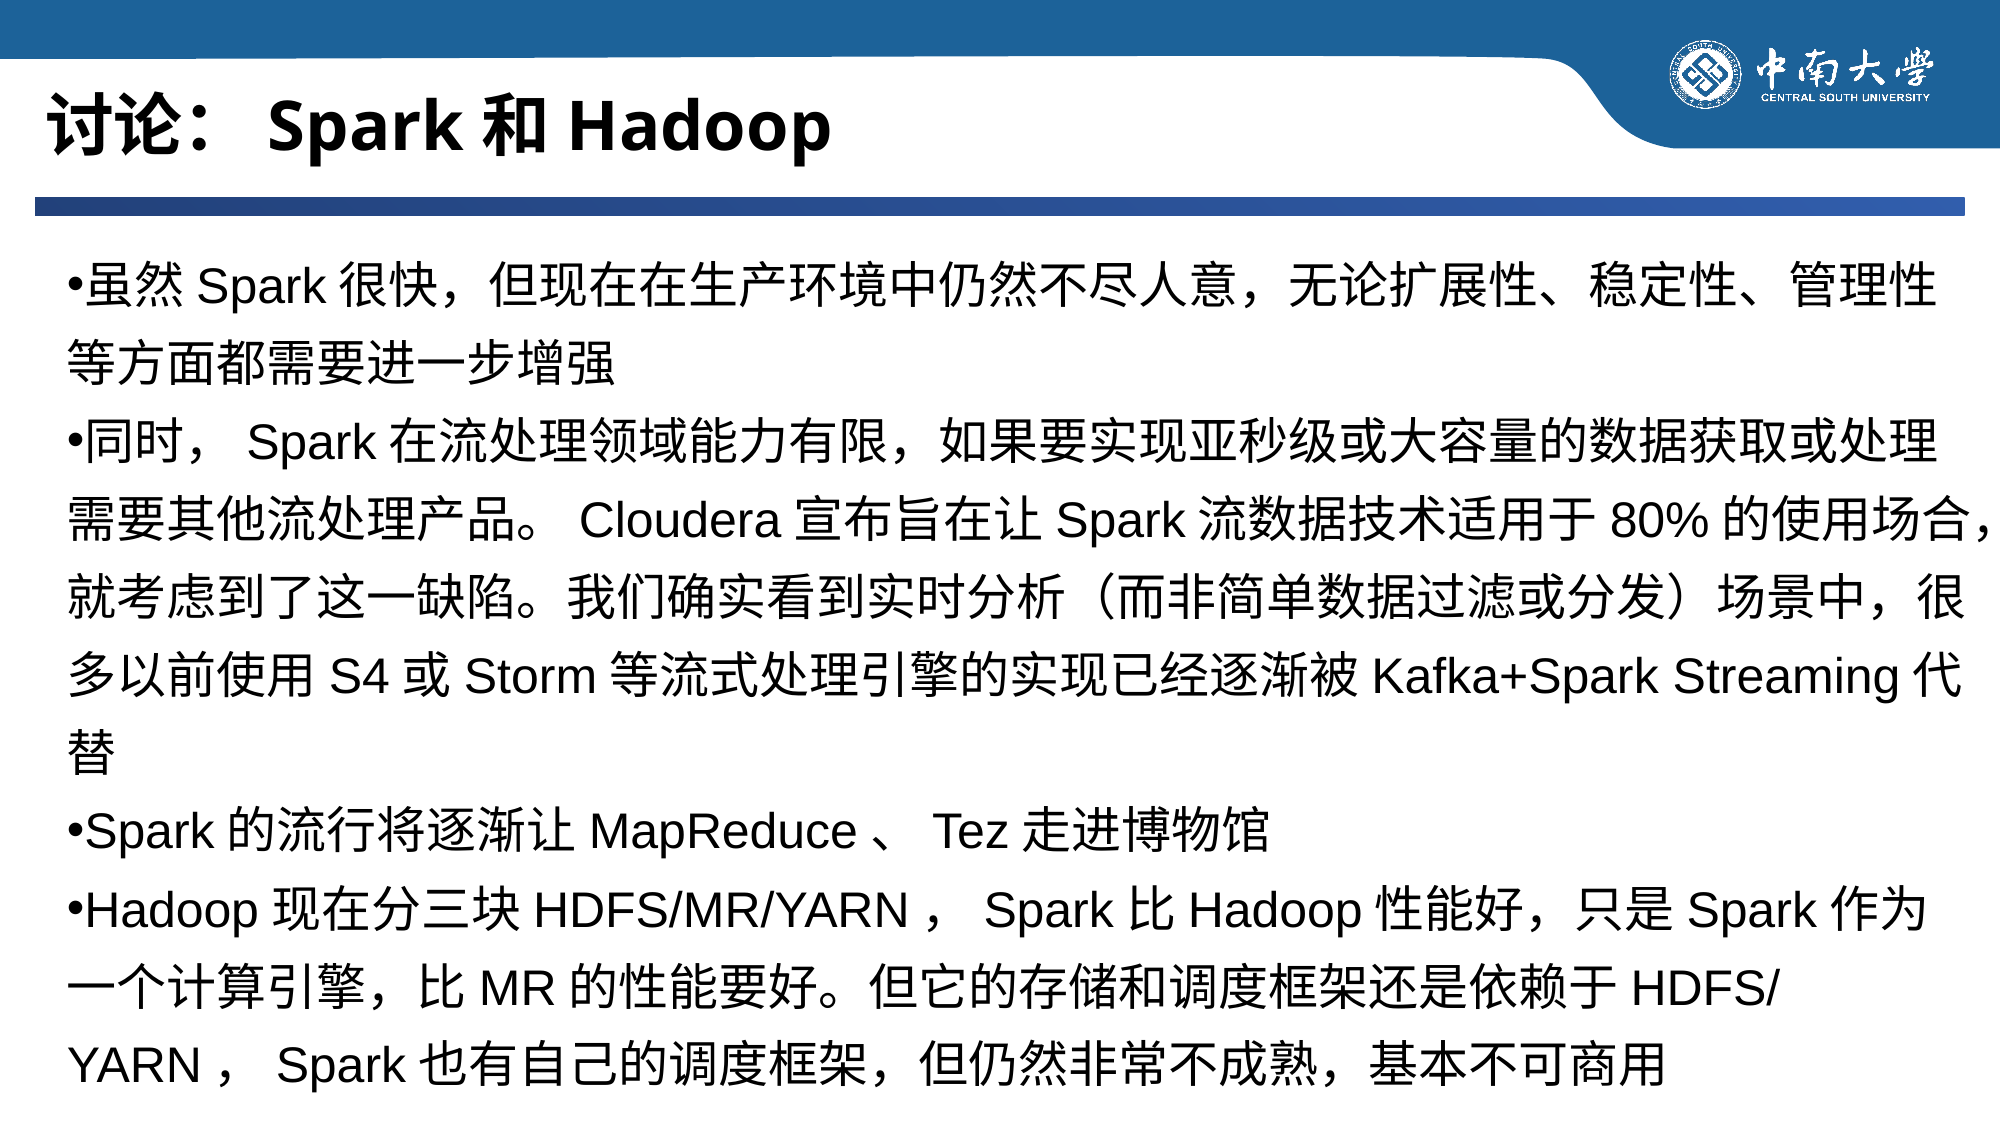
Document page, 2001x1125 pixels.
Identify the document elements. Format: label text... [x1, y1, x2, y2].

text_box 虽然Spark很快，但现在在生产环境中仍然不尽人意，无论扩展性、稳定性、管理性等方面都需要进一步增强 同时，Spark在流处理领域能力有限，如果要实现亚秒级或大容量的数据获取或处理需要其他流处理产品。Cloudera宣布旨在让Spark流数据技术适用于80%的使用场合，就考虑到了这一缺陷。我们确实看到实时分析（而非简单数据过滤或分发）场景中，很多以前使用S4或Storm等流式处理引擎的实现已经逐渐被Kafka+Spark Streaming代替 Spark的流行将逐渐让MapReduce、Tez走进博物馆 Hadoop现在分三块HDFS/MR/YARN，Spark比Hadoop性能好，只是Spark作为一个计算引擎，比MR的性能要好。但它的存储和调度框架还是依赖于HDFS/YARN，Spark也有自己的调度框架，但仍然非常不成熟，基本不可商用 [52, 228, 1987, 1101]
picture [1659, 34, 1946, 114]
title 讨论：Spark和Hadoop [29, 52, 1243, 204]
